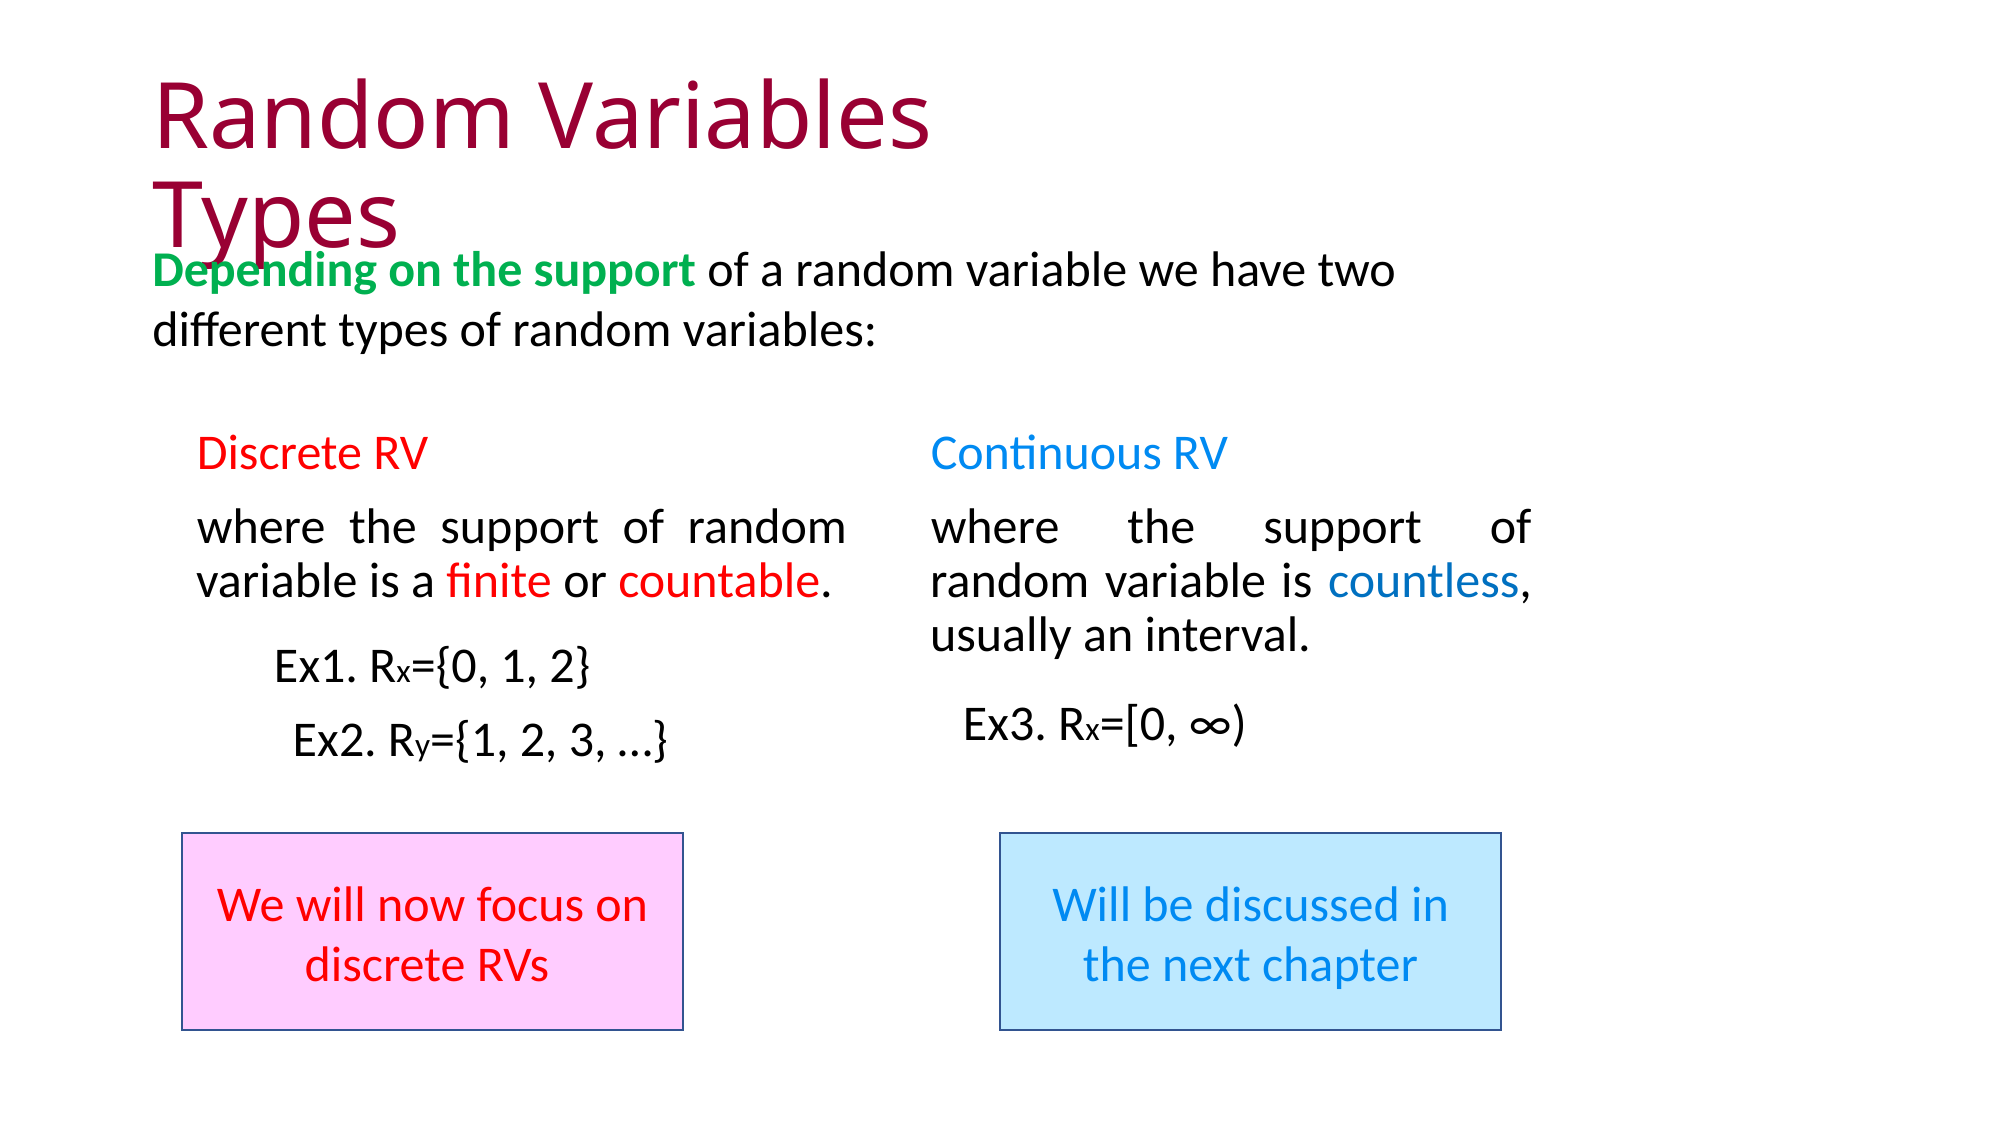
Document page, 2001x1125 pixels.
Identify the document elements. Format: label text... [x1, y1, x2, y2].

text_box We will now focus on discrete RVs [181, 832, 684, 1031]
text_box Will be discussed in the next chapter [999, 832, 1502, 1031]
text_box Ex3. Rx=[0, ∞) [948, 683, 1263, 759]
text_box Continuous RV where the support of random variable is countless, usually an interval. [896, 418, 1547, 703]
text_box Ex1. Rx={0, 1, 2} [259, 624, 606, 700]
text_box Discrete RV where the support of random variable is a finite or countable. [162, 418, 862, 625]
title Random Variables Types [137, 59, 1203, 228]
text_box Ex2. Ry={1, 2, 3, …} [278, 699, 684, 774]
text_box Depending on the support of a random variable we have two different types of random variables: [137, 228, 1513, 364]
